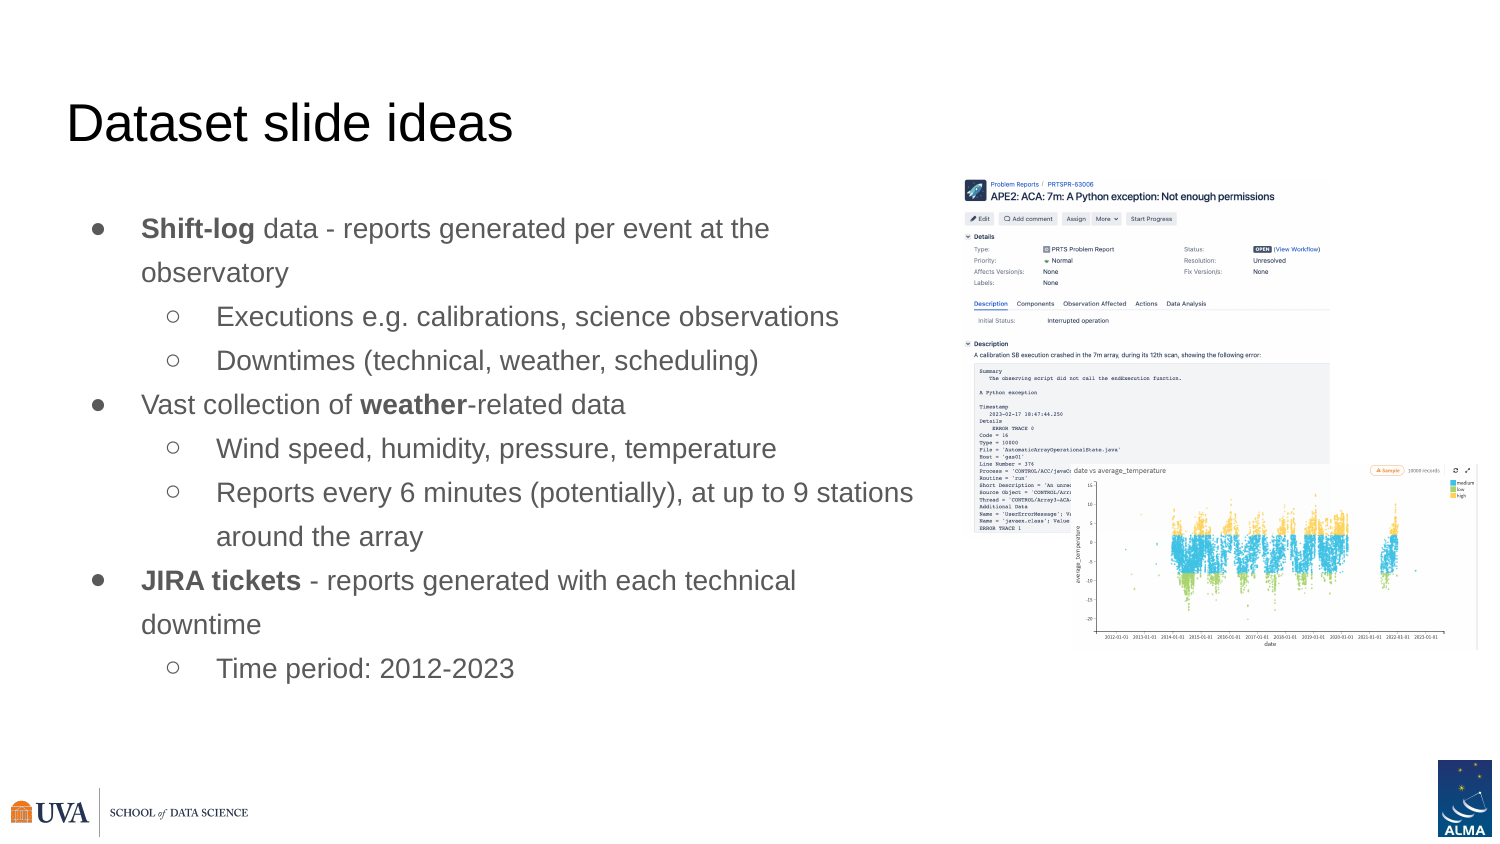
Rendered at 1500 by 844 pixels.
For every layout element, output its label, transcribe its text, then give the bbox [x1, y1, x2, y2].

list Shift-log data - reports generated per event at the observatory Executions e.g. calibrations, science observations Downtimes (technical, weather, scheduling) Vast collection of weather-related data Wind speed, humidity, pressure, temperature Reports every 6 minutes (potentially), at up to 9 stations around the array JIRA tickets - reports generated with each technical downtime Time period: 2012-2023 [51, 156, 940, 718]
picture [962, 178, 1479, 650]
picture [11, 788, 248, 837]
picture [1437, 760, 1492, 837]
title Dataset slide ideas [51, 72, 1449, 167]
